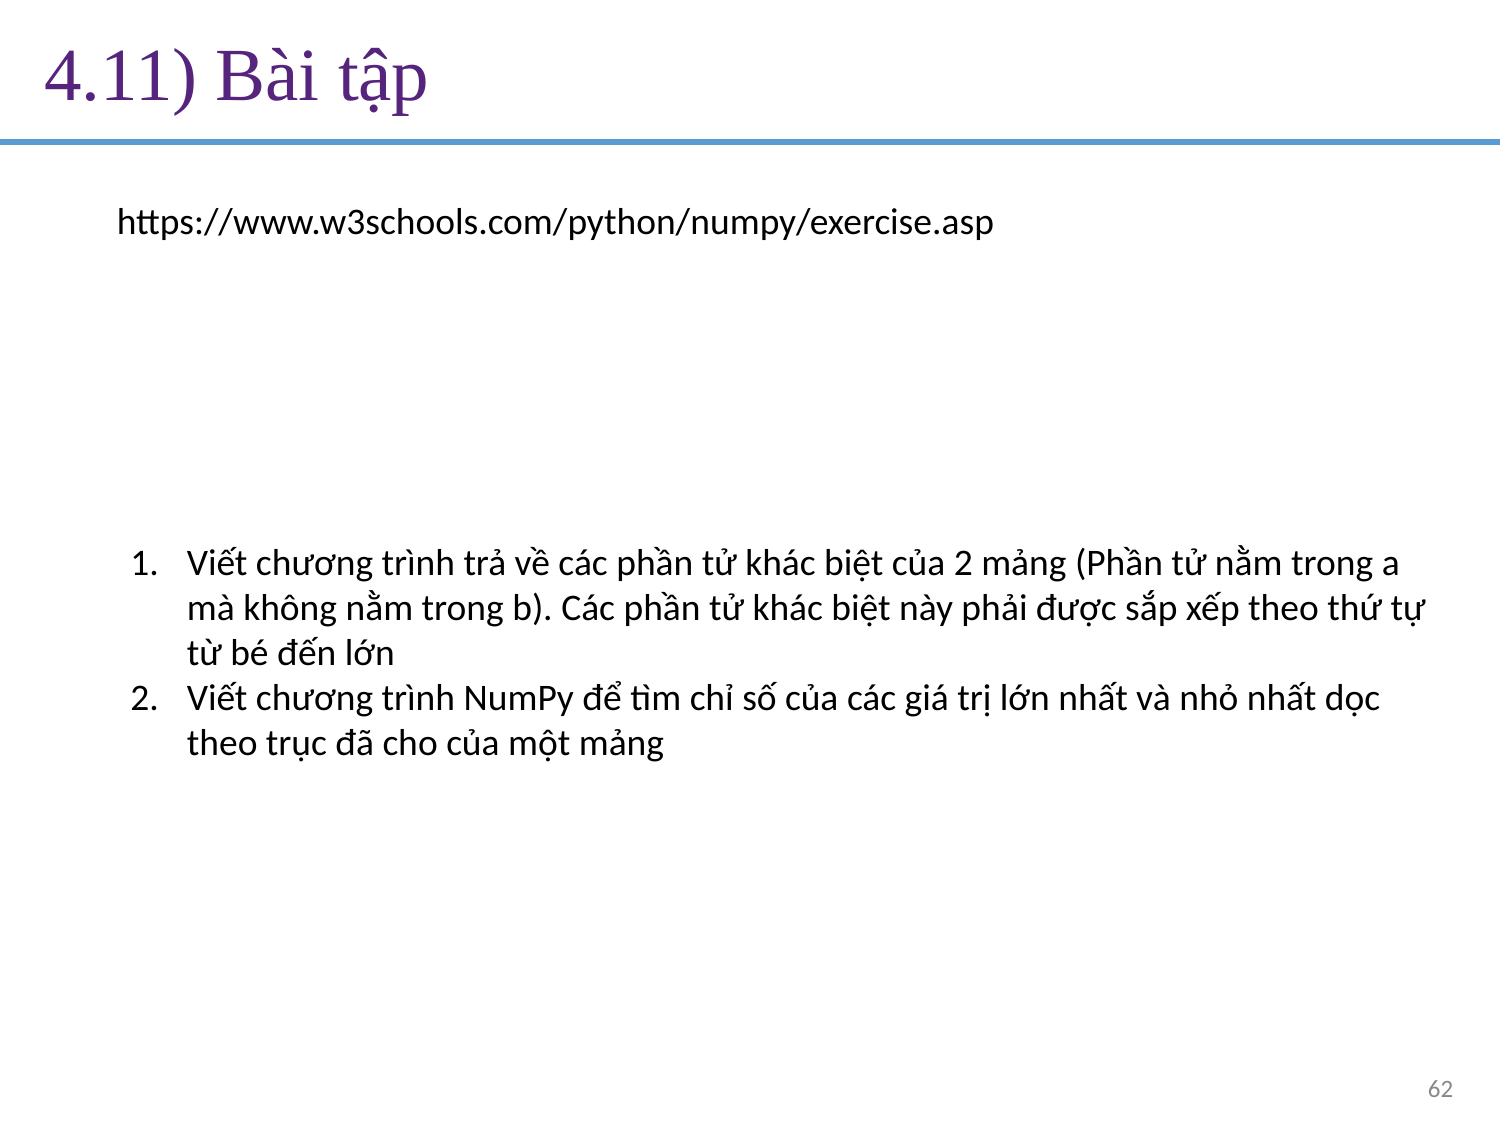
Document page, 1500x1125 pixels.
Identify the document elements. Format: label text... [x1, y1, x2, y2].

slide_number 62 [1421, 1076, 1460, 1106]
list Viết chương trình trả về các phần tử khác biệt của 2 mảng (Phần tử nằm trong a mà không nằm trong b). Các phần tử khác biệt này phải được sắp xếp theo thứ tự từ bé đến lớn Viết chương trình NumPy để tìm chỉ số của các giá trị lớn nhất và nhỏ nhất dọc theo trục đã cho của một mảng [130, 537, 1438, 902]
text_box https://www.w3schools.com/python/numpy/exercise.asp [102, 189, 1327, 249]
text_box 4.11) Bài tập [42, 23, 1460, 116]
